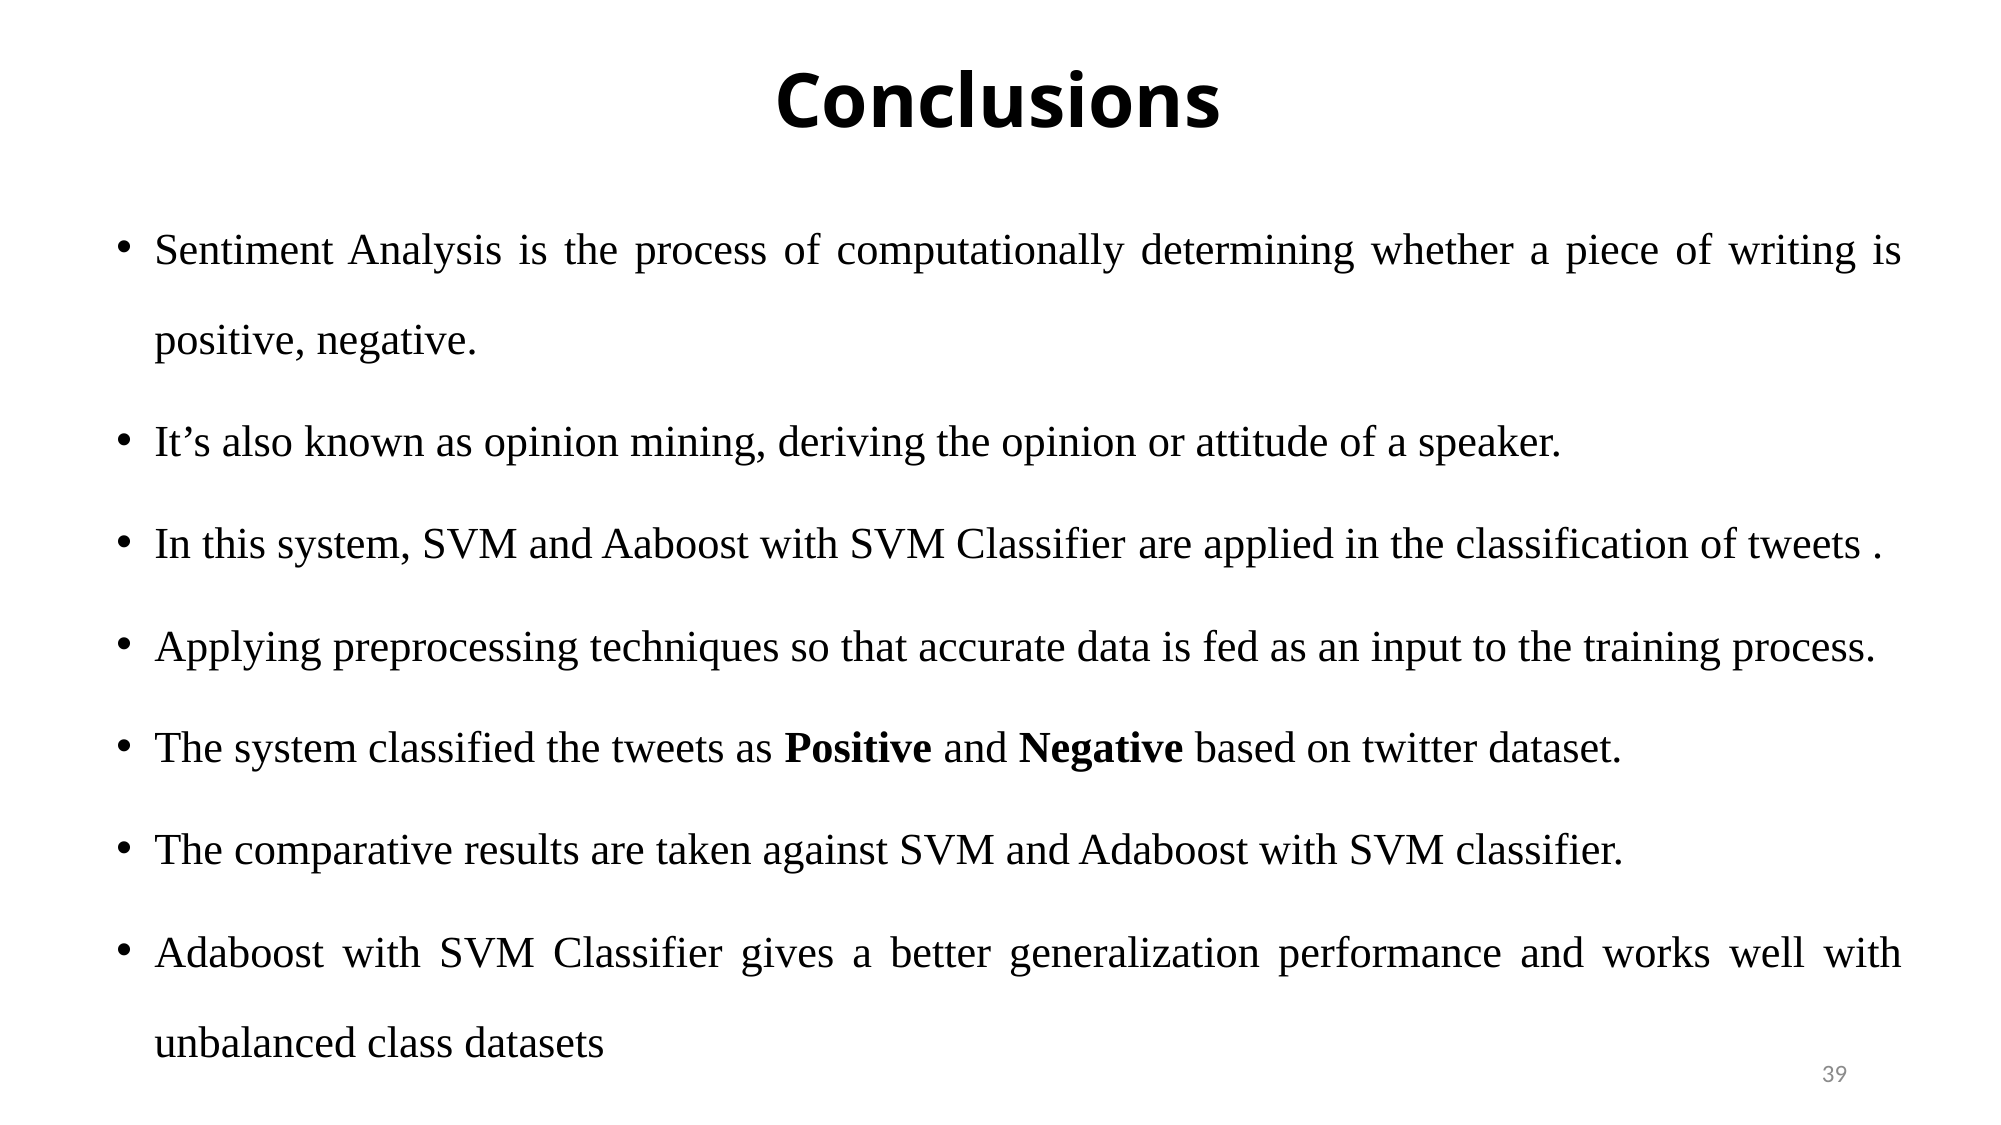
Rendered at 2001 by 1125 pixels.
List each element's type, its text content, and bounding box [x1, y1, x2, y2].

list Sentiment Analysis is the process of computationally determining whether a piece of writing is positive, negative. It’s also known as opinion mining, deriving the opinion or attitude of a speaker. In this system, SVM and Aaboost with SVM Classifier are applied in the classification of tweets . Applying preprocessing techniques so that accurate data is fed as an input to the training process. The system classified the tweets as Positive and Negative based on twitter dataset. The comparative results are taken against SVM and Adaboost with SVM classifier. Adaboost with SVM Classifier gives a better generalization performance and works well with unbalanced class datasets [101, 175, 1921, 1092]
title Conclusions [135, 41, 1861, 165]
slide_number 39 [1412, 1042, 1863, 1103]
